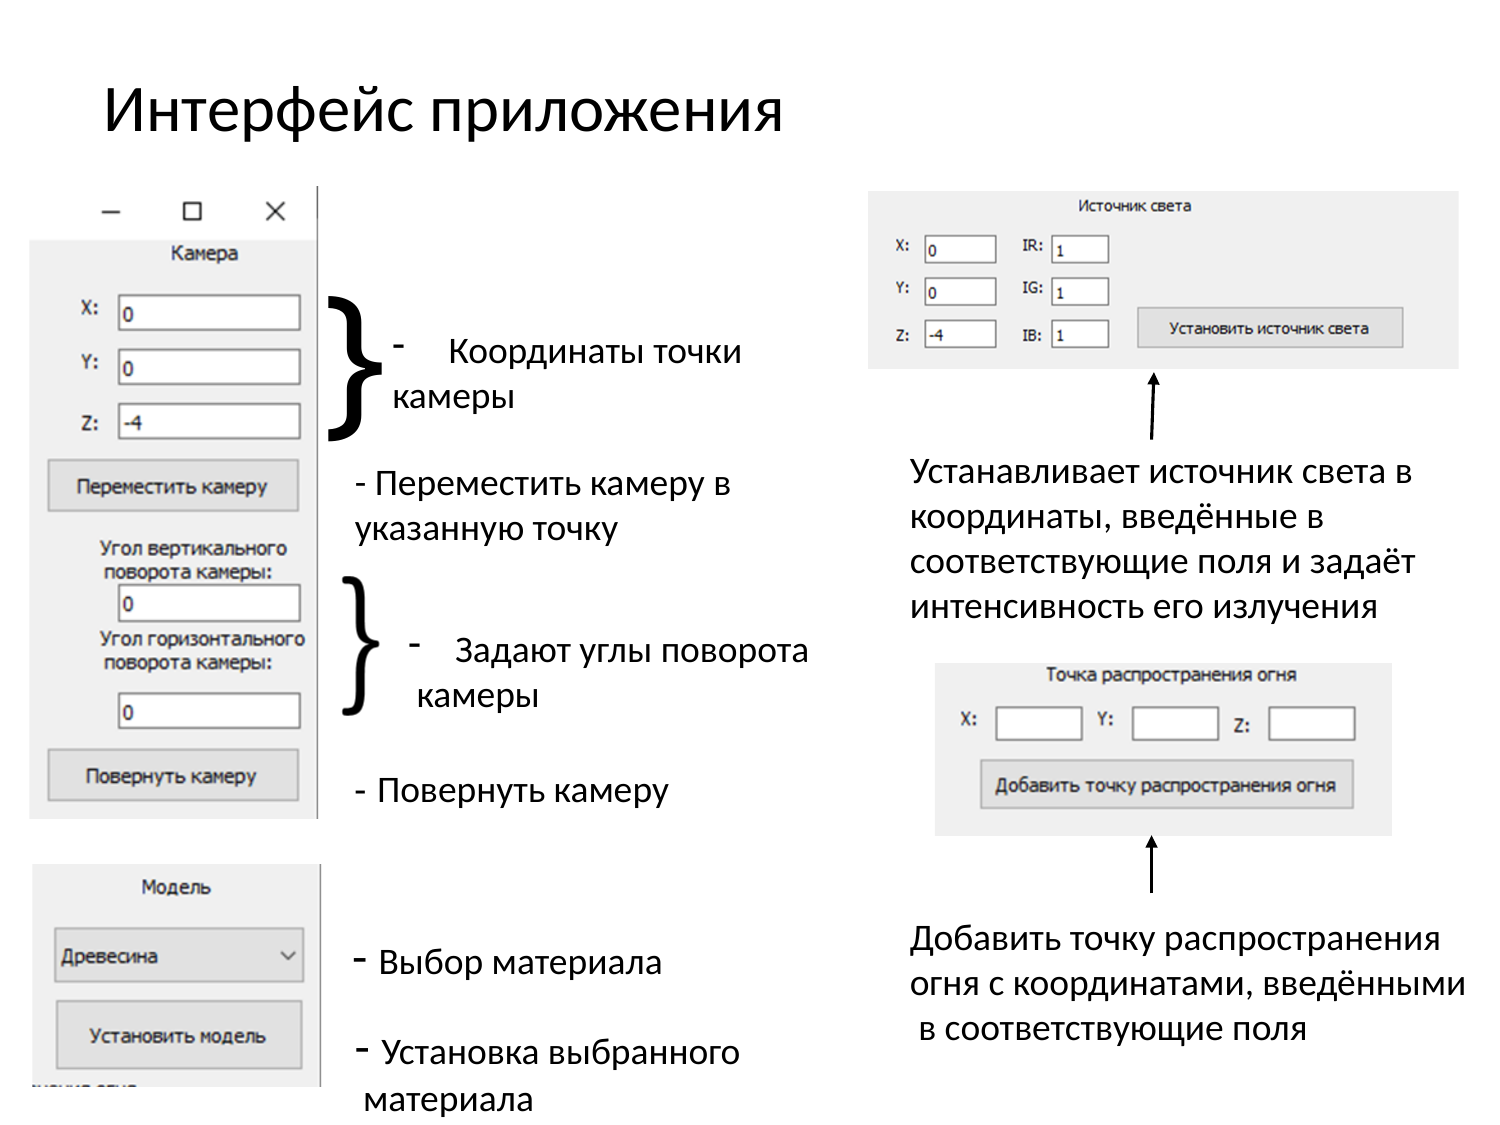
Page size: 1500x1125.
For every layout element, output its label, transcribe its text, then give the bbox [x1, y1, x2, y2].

text_box - Повернуть камеру [483, 757, 685, 818]
text_box - Установка выбранного материала [339, 1006, 756, 1125]
picture [934, 663, 1393, 836]
text_box Устанавливает источник света в координаты, введённые в соответствующие поля и задаёт интенсивность его излучения [895, 439, 1500, 634]
title Интерфейс приложения [88, 46, 1425, 172]
text_box } [323, 248, 392, 449]
text_box - Переместить камеру в указанную точку [340, 450, 756, 556]
picture [29, 186, 483, 835]
text_box Координаты точки камеры [377, 319, 767, 424]
text_box - Выбор материала [337, 916, 808, 992]
text_box Добавить точку распространения огня с координатами, введёнными в соответствующие поля [895, 905, 1500, 1056]
picture [32, 864, 322, 1087]
picture [868, 191, 1459, 369]
text_box Задают углы поворота камеры [483, 617, 825, 723]
